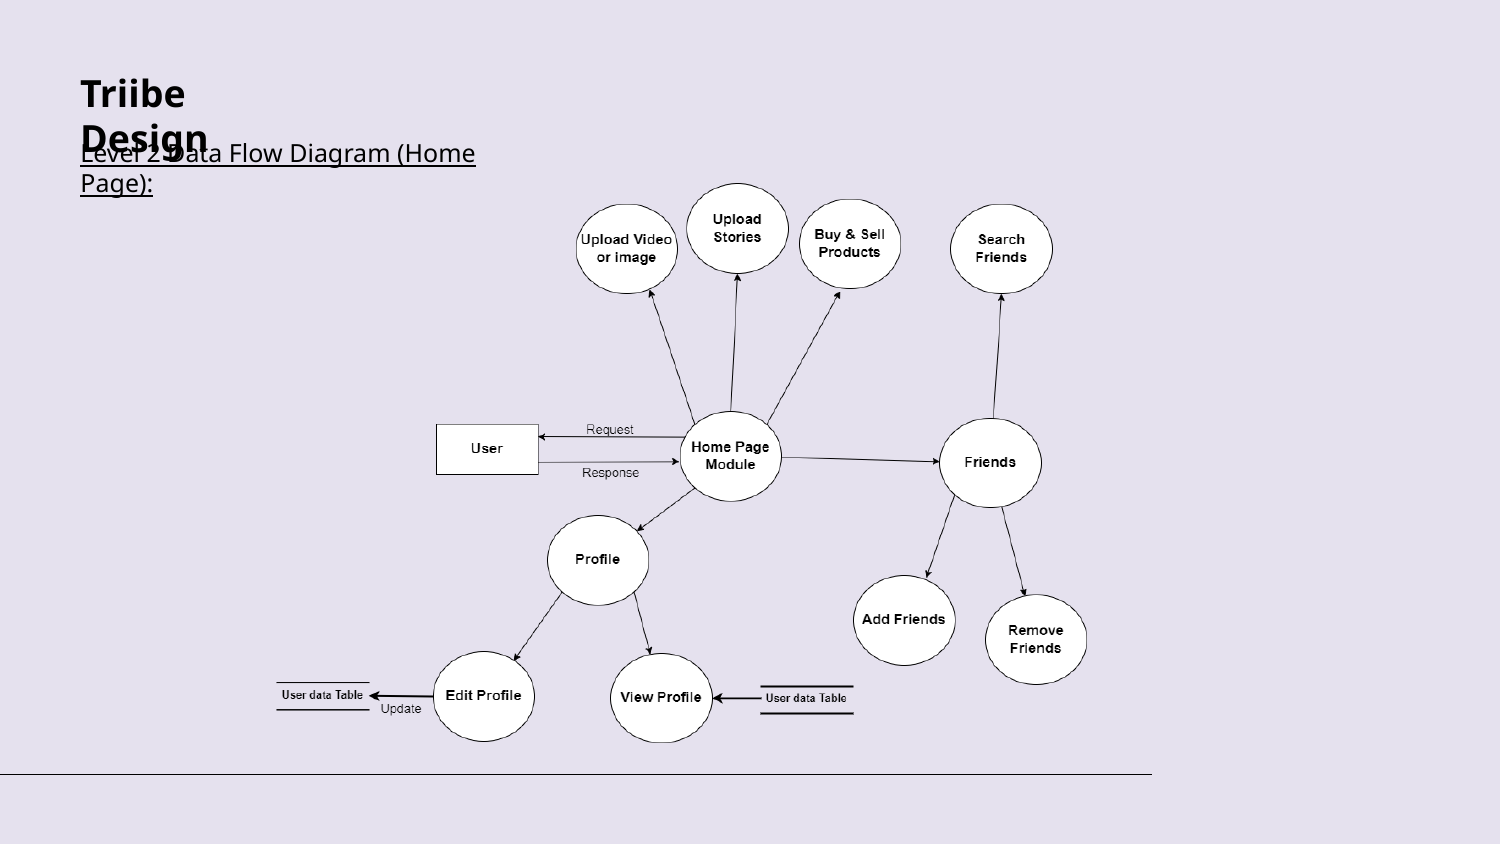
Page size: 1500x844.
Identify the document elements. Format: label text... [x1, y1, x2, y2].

text_box Triibe Design [65, 62, 331, 130]
text_box Level 2 Data Flow Diagram (Home Page): [65, 130, 534, 206]
picture [275, 183, 1087, 744]
